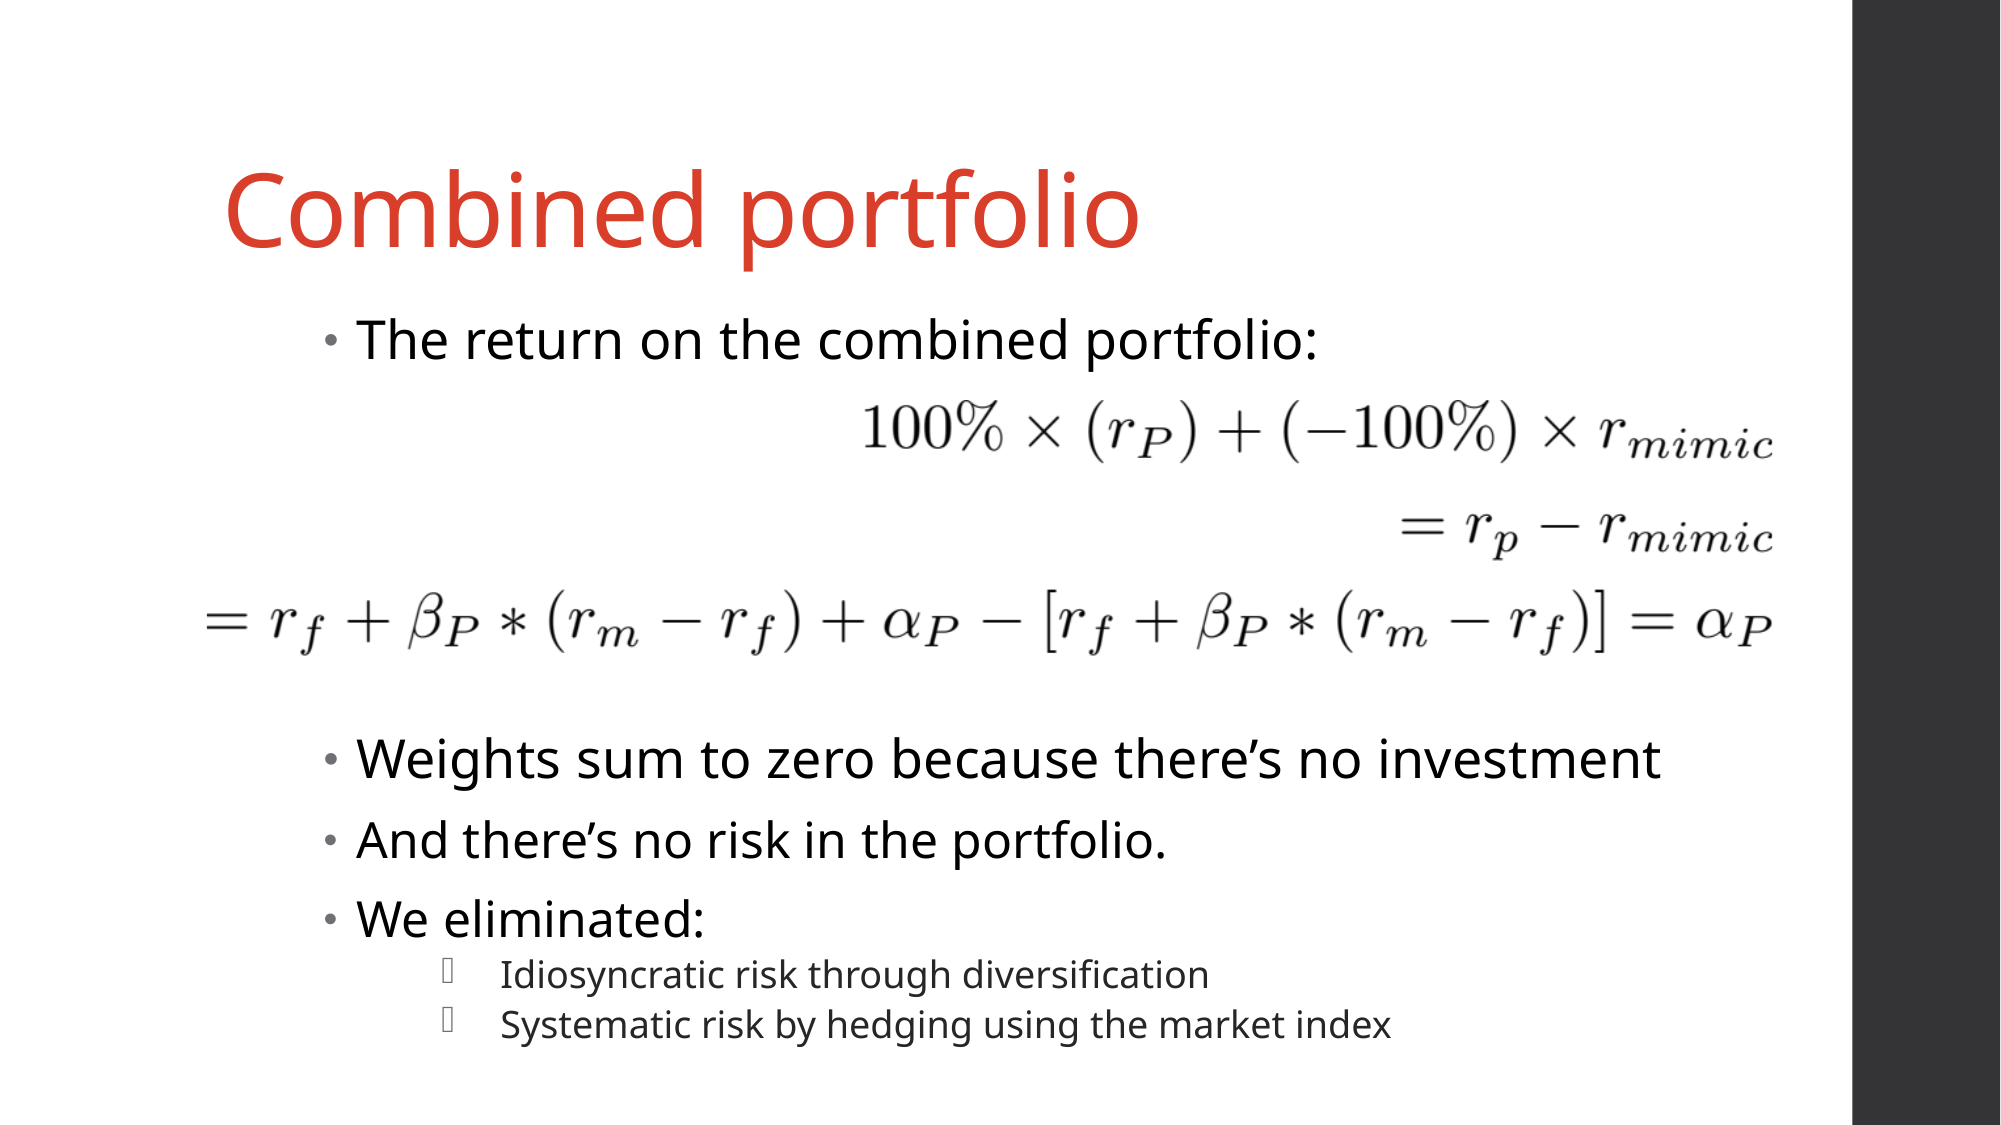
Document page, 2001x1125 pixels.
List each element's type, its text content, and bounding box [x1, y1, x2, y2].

list The return on the combined portfolio: Weights sum to zero because there’s no investment And there’s no risk in the portfolio. We eliminated: Idiosyncratic risk through diversification Systematic risk by hedging using the market index [308, 303, 1692, 396]
list The return on the combined portfolio: Weights sum to zero because there’s no investment And there’s no risk in the portfolio. We eliminated: Idiosyncratic risk through diversification Systematic risk by hedging using the market index [308, 666, 1692, 1083]
picture [206, 400, 1773, 656]
title Combined portfolio [206, 60, 1797, 278]
